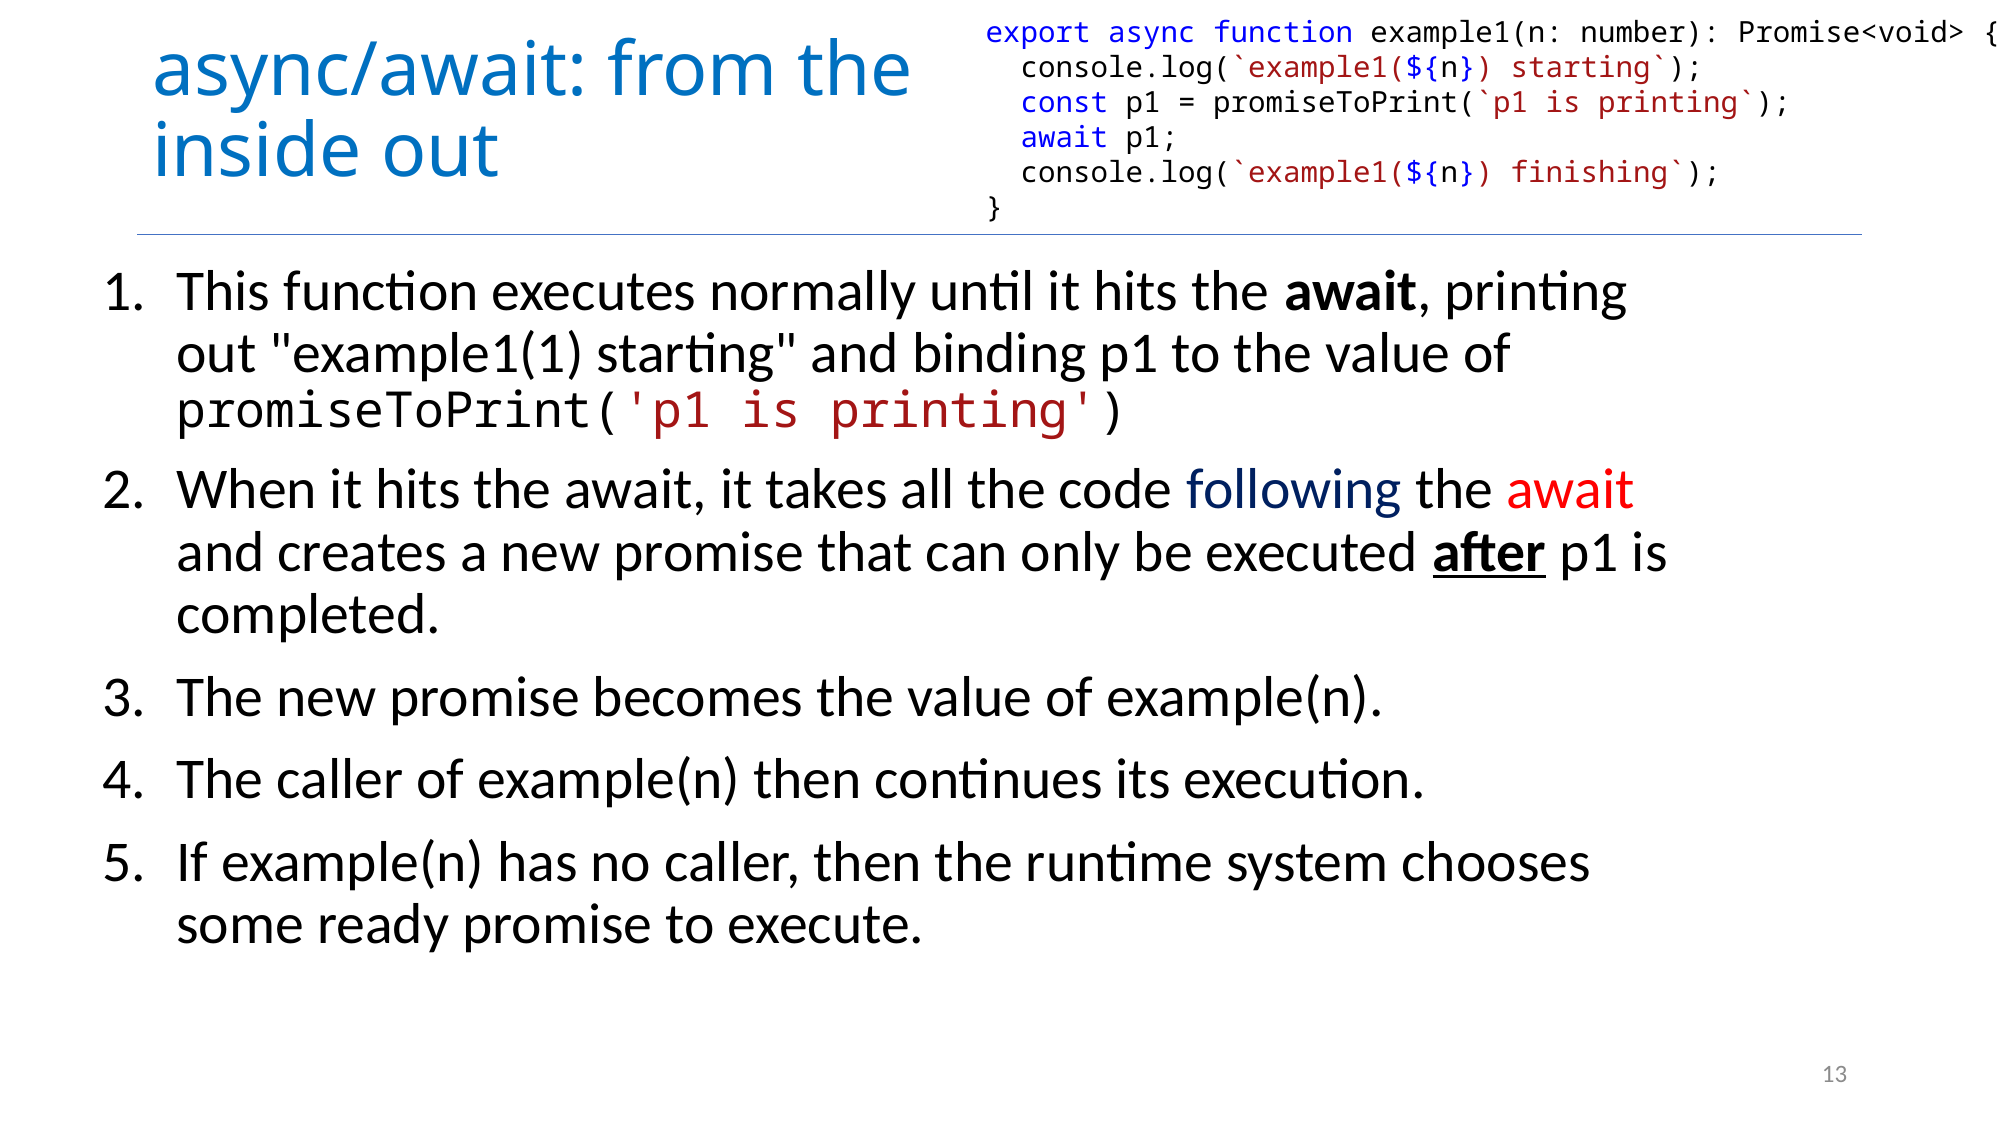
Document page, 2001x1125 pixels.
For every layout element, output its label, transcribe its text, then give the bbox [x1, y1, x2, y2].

slide_number 13 [1412, 1042, 1863, 1103]
title async/await: from the inside out [137, 3, 943, 221]
list This function executes normally until it hits the await, printing out "example1(1) starting" and binding p1 to the value of promiseToPrint('p1 is printing') When it hits the await, it takes all the code following the await and creates a new promise that can only be executed after p1 is completed. The new promise becomes the value of example(n). The caller of example(n) then continues its execution. If example(n) has no caller, then the runtime system chooses some ready promise to execute. [87, 253, 1730, 968]
text_box export async function example1(n: number): Promise<void> { console.log(`example1(${n}) starting`); const p1 = promiseToPrint(`p1 is printing`); await p1; console.log(`example1(${n}) finishing`); } [970, 5, 2000, 266]
